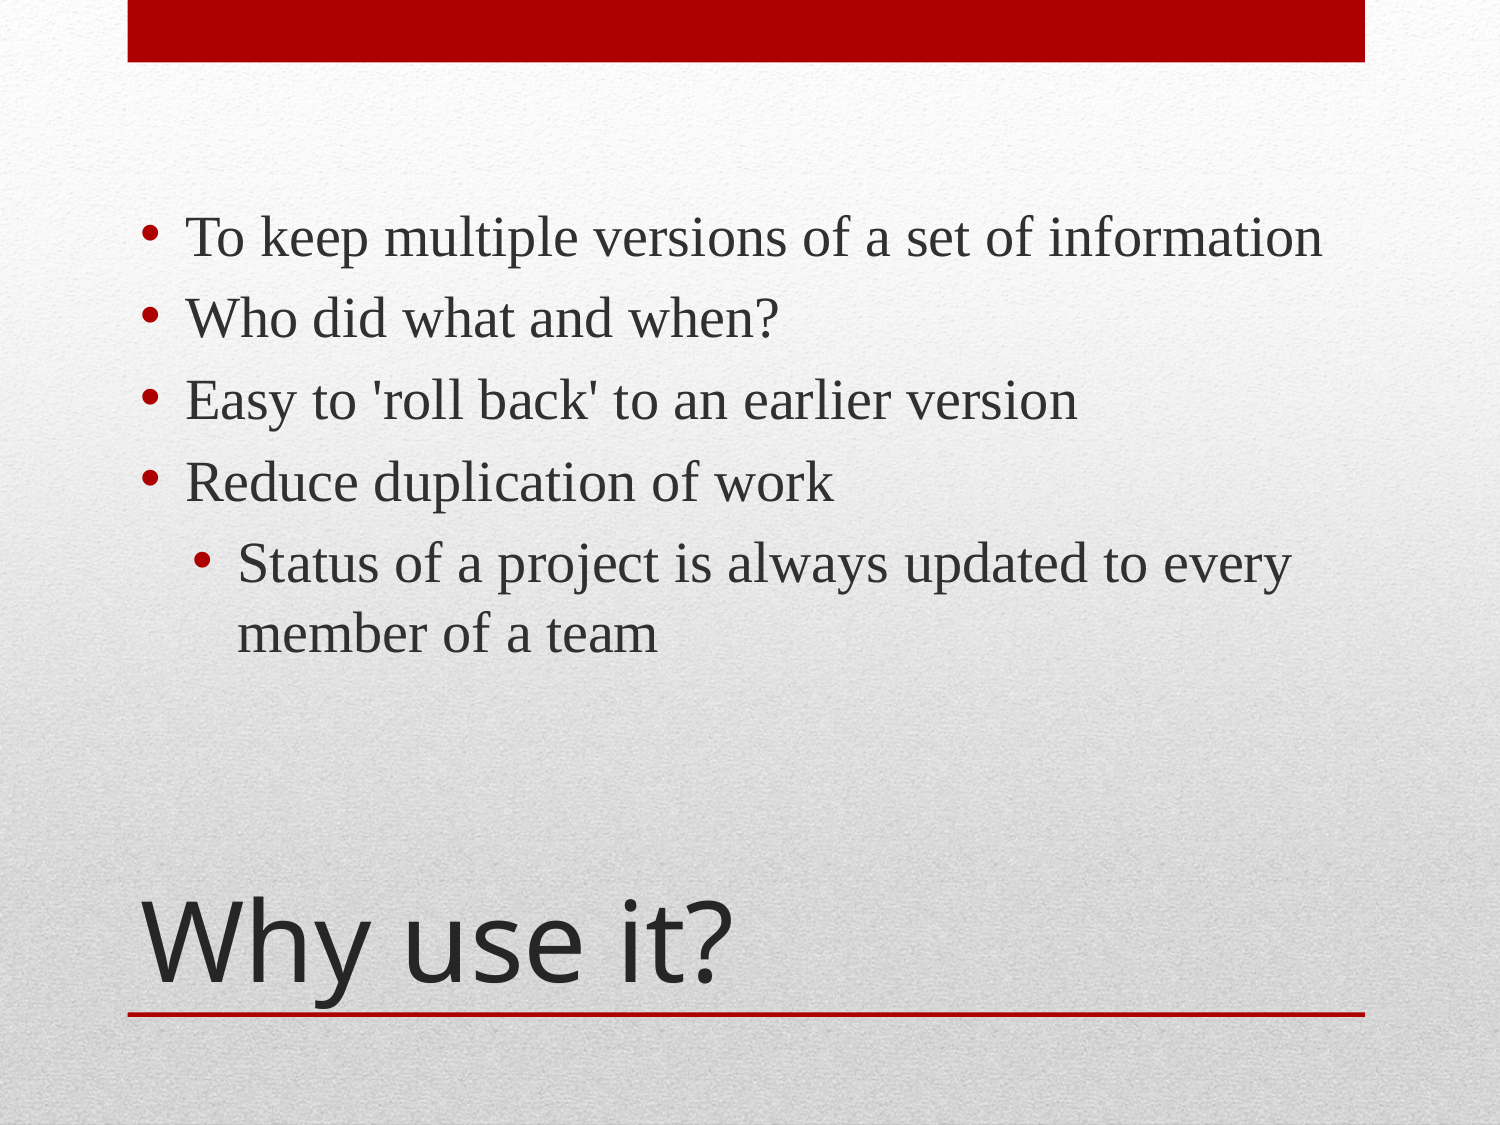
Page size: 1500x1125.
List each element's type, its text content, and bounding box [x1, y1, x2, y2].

list To keep multiple versions of a set of information Who did what and when? Easy to 'roll back' to an earlier version Reduce duplication of work Status of a project is always updated to every member of a team [125, 112, 1363, 750]
title Why use it? [125, 750, 1238, 1013]
